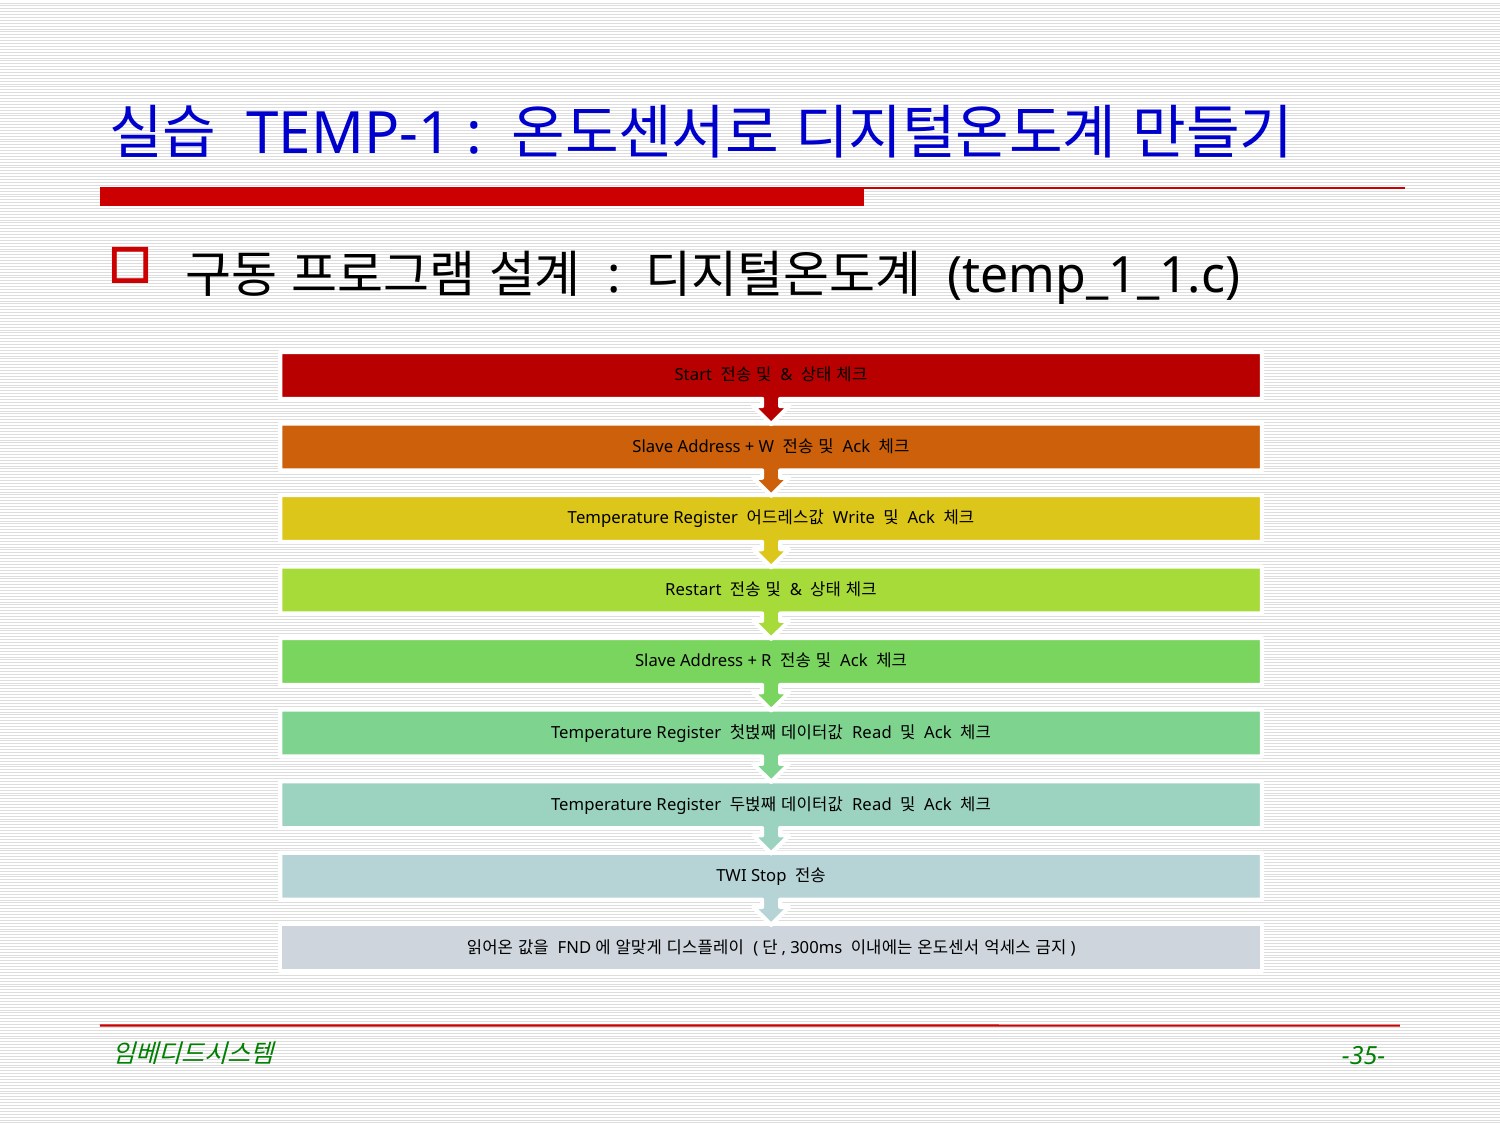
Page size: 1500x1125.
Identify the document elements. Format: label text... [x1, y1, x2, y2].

title 실습 TEMP-1 : 온도센서로 디지털온도계 만들기 [93, 78, 1407, 174]
slide_number -35- [1074, 1031, 1401, 1103]
footer 임베디드시스템 [97, 1029, 959, 1103]
list 구동 프로그램 설계 : 디지털온도계 (temp_1_1.c) [92, 234, 1406, 1024]
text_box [279, 351, 1263, 972]
